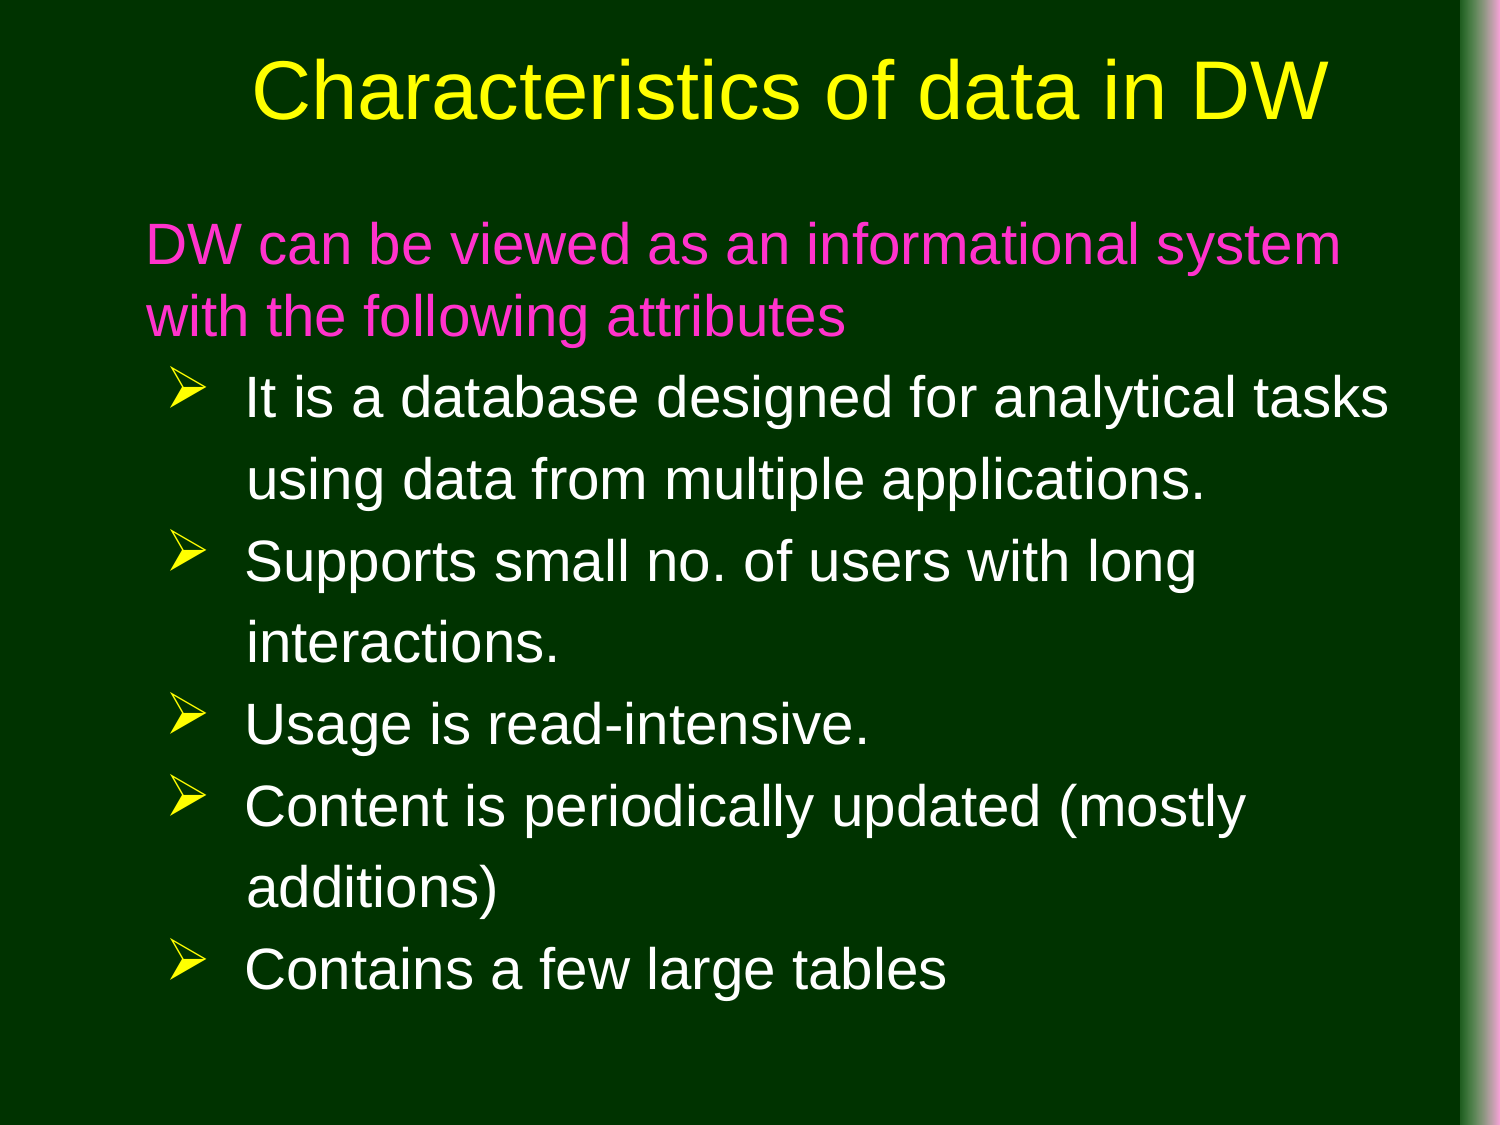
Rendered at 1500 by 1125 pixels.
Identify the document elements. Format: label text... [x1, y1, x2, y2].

list DW can be viewed as an informational system with the following attributes It is a database designed for analytical tasks using data from multiple applications. Supports small no. of users with long interactions. Usage is read-intensive. Content is periodically updated (mostly additions) Contains a few large tables [74, 189, 1438, 1022]
title Characteristics of data in DW [152, 10, 1429, 162]
